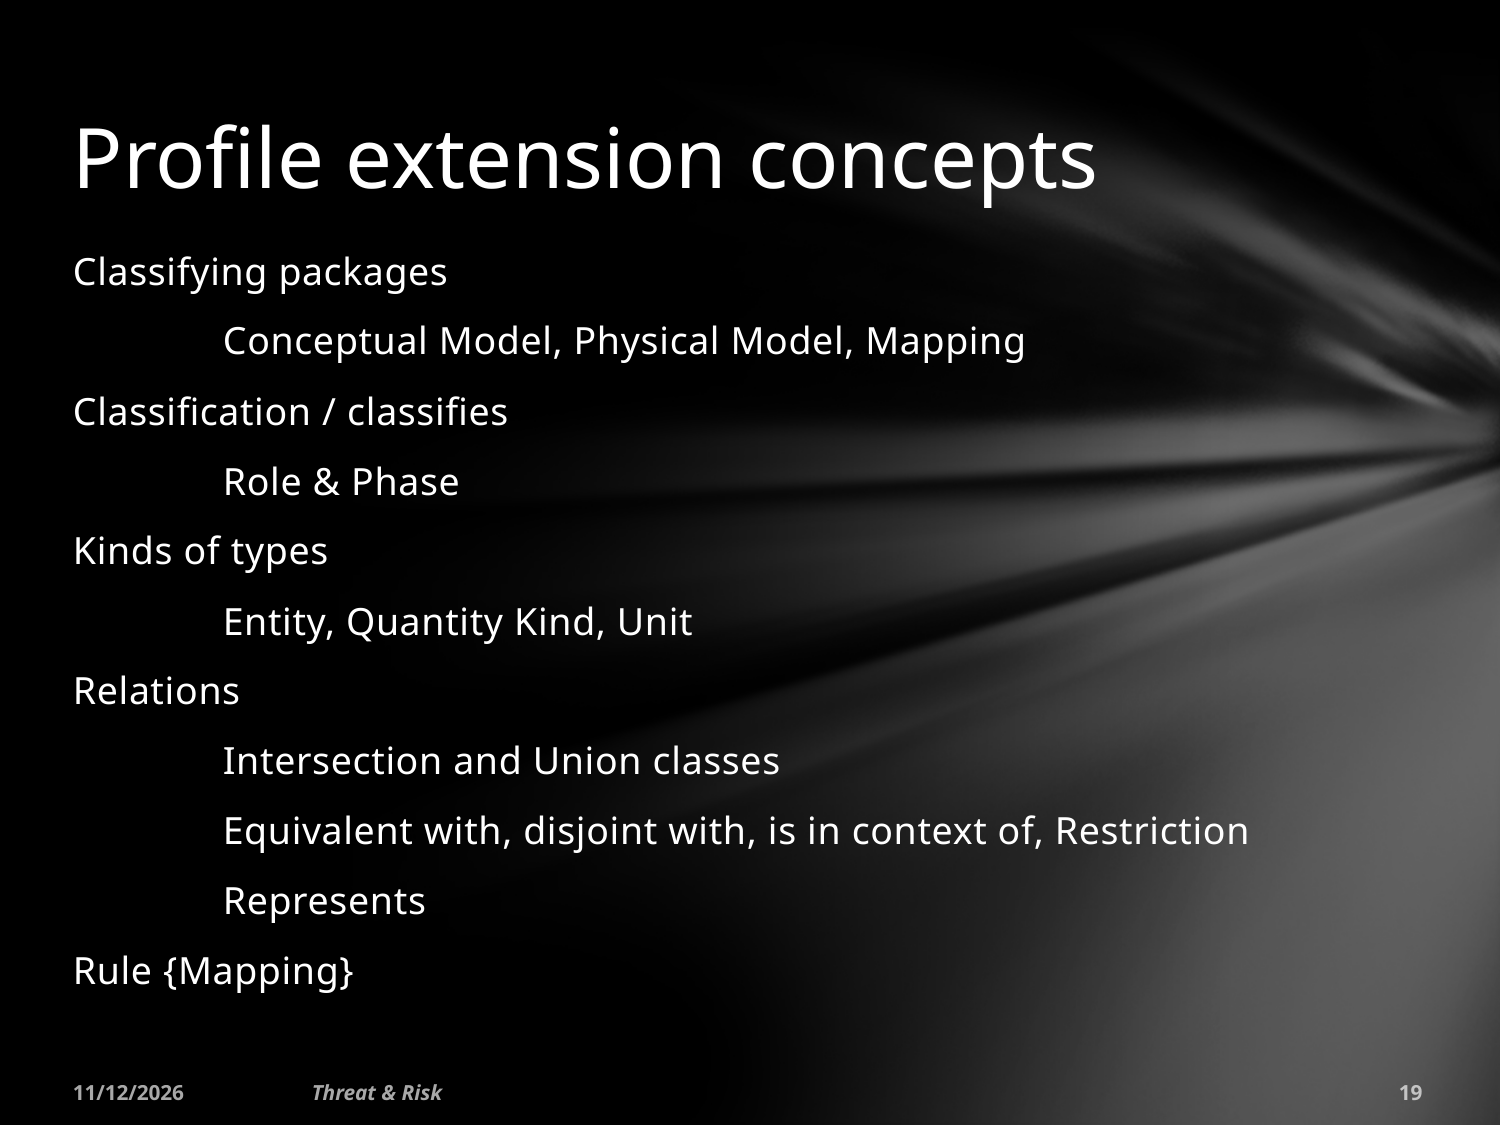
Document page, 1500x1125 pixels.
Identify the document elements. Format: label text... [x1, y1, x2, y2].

footer Threat & Risk [296, 1073, 968, 1115]
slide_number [57, 1073, 296, 1115]
list Classifying packages Conceptual Model, Physical Model, Mapping Classification / classifies Role & Phase Kinds of types Entity, Quantity Kind, Unit Relations Intersection and Union classes Equivalent with, disjoint with, is in context of, Restriction Represents Rule {Mapping} [57, 239, 1318, 1015]
slide_number 19 [1293, 1073, 1438, 1115]
title Profile extension concepts [57, 37, 1318, 213]
